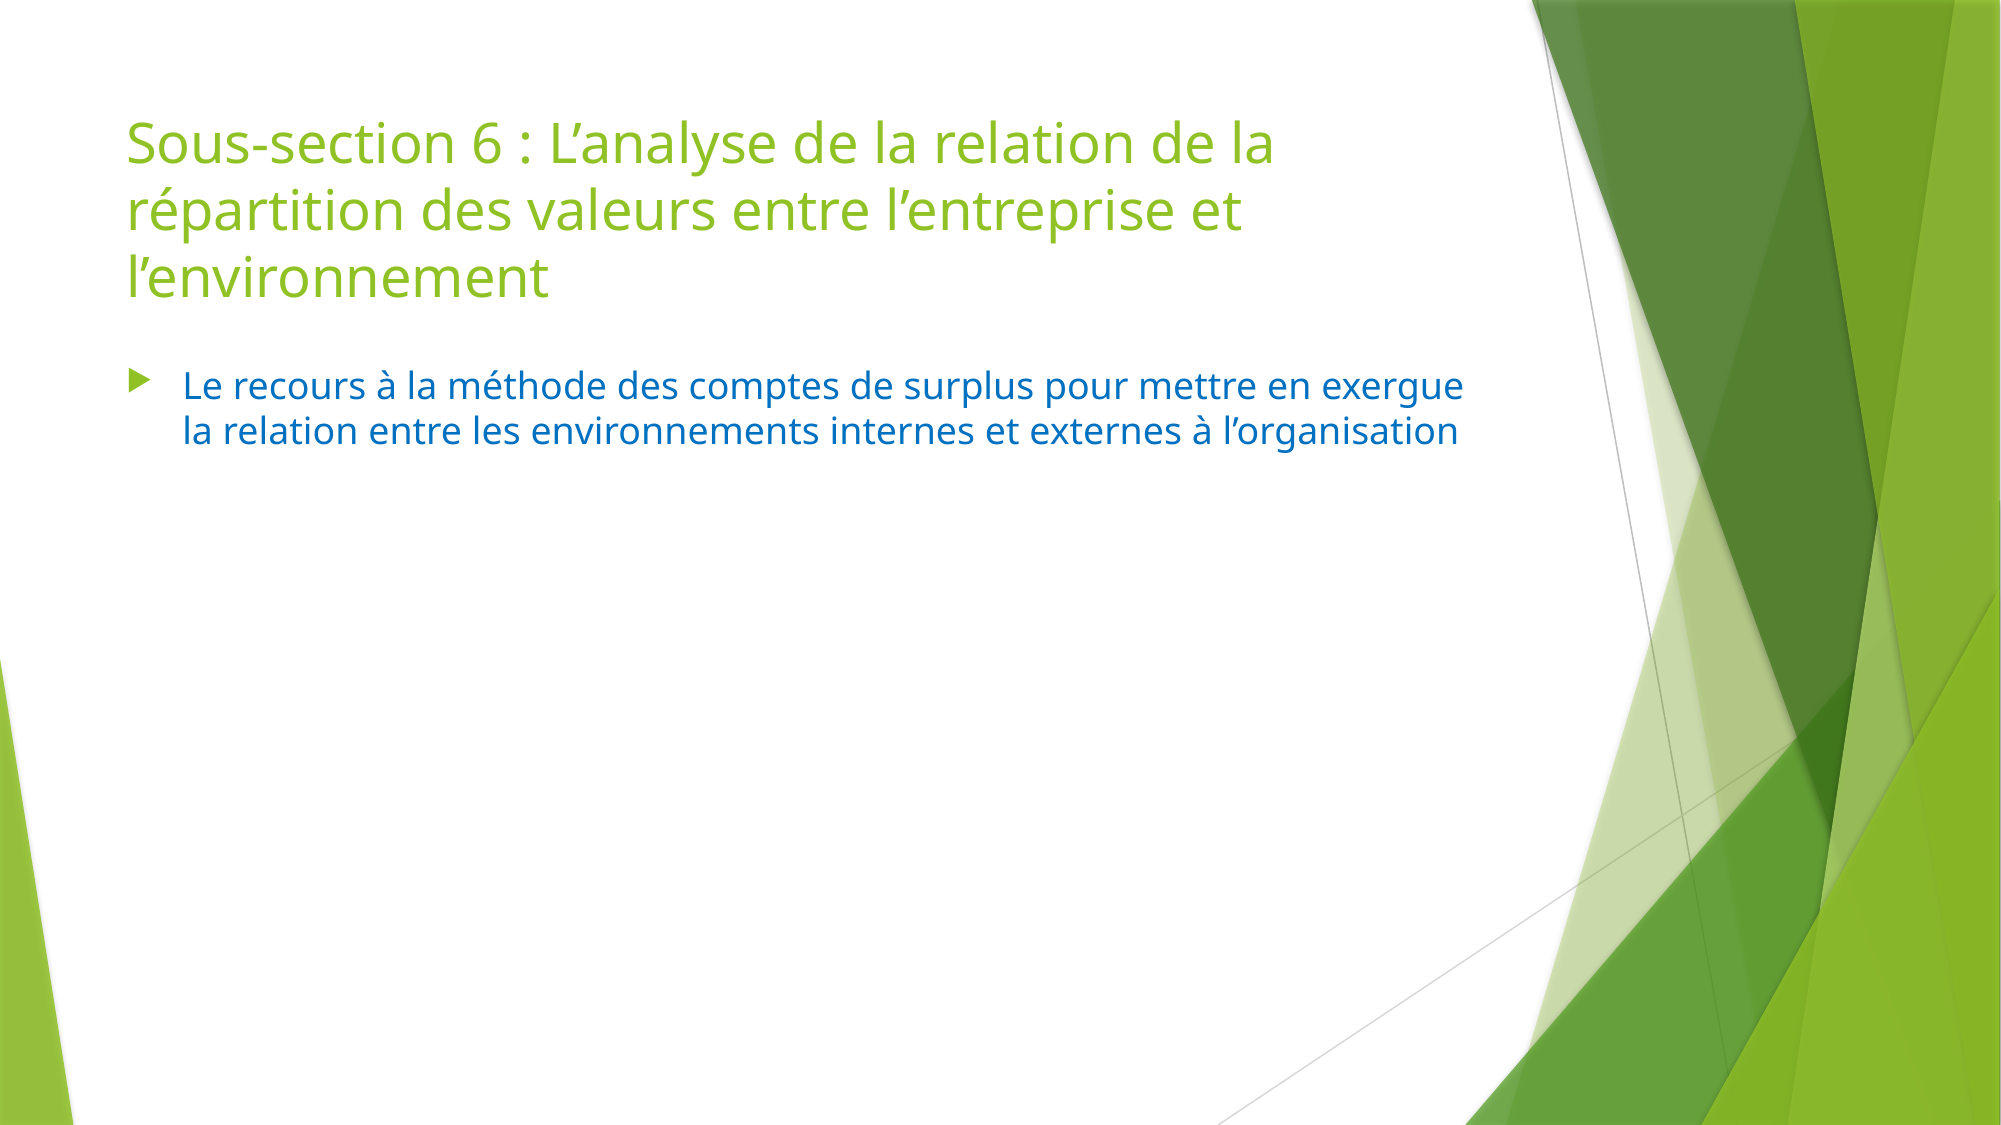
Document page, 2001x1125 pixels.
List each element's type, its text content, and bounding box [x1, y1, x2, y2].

title Sous-section 6 : L’analyse de la relation de la répartition des valeurs entre l’entreprise et l’environnement [111, 99, 1522, 317]
list Le recours à la méthode des comptes de surplus pour mettre en exergue la relation entre les environnements internes et externes à l’organisation [111, 354, 1522, 992]
